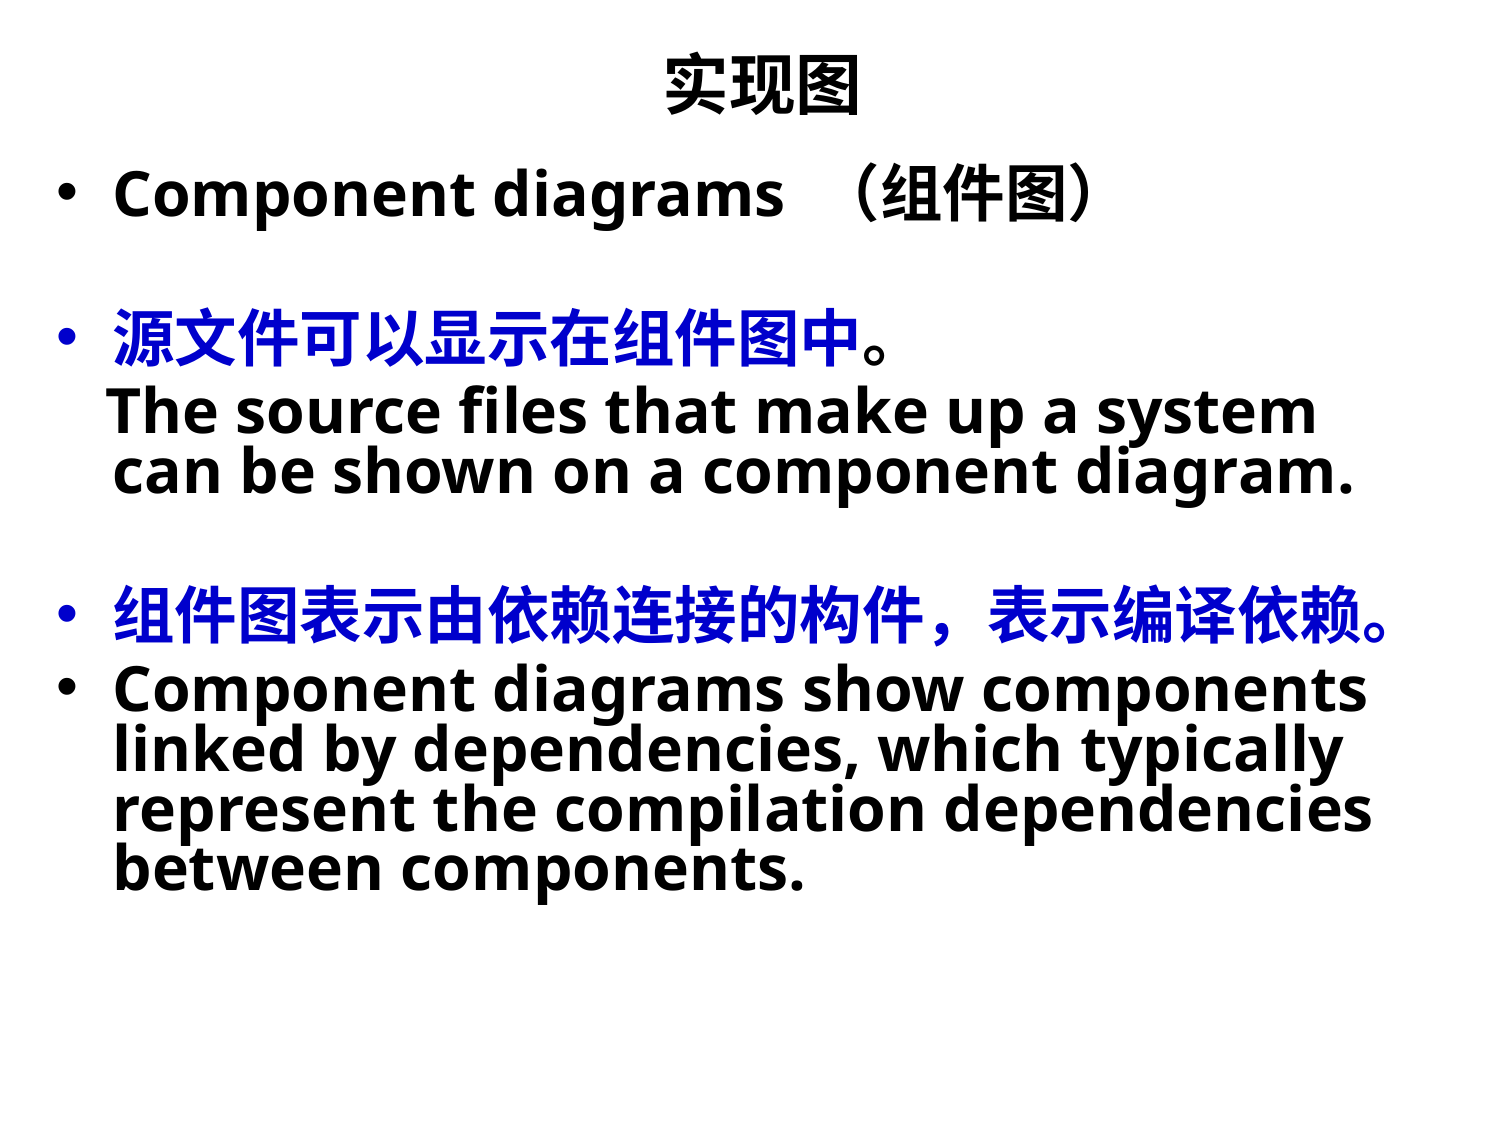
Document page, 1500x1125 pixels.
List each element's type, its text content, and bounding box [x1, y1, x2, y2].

title 实现图 [478, 18, 1048, 147]
list Component diagrams （组件图） 源文件可以显示在组件图中。 The source files that make up a system can be shown on a component diagram. 组件图表示由依赖连接的构件，表示编译依赖。 Component diagrams show components linked by dependencies, which typically represent the compilation dependencies between components. [40, 160, 1460, 965]
